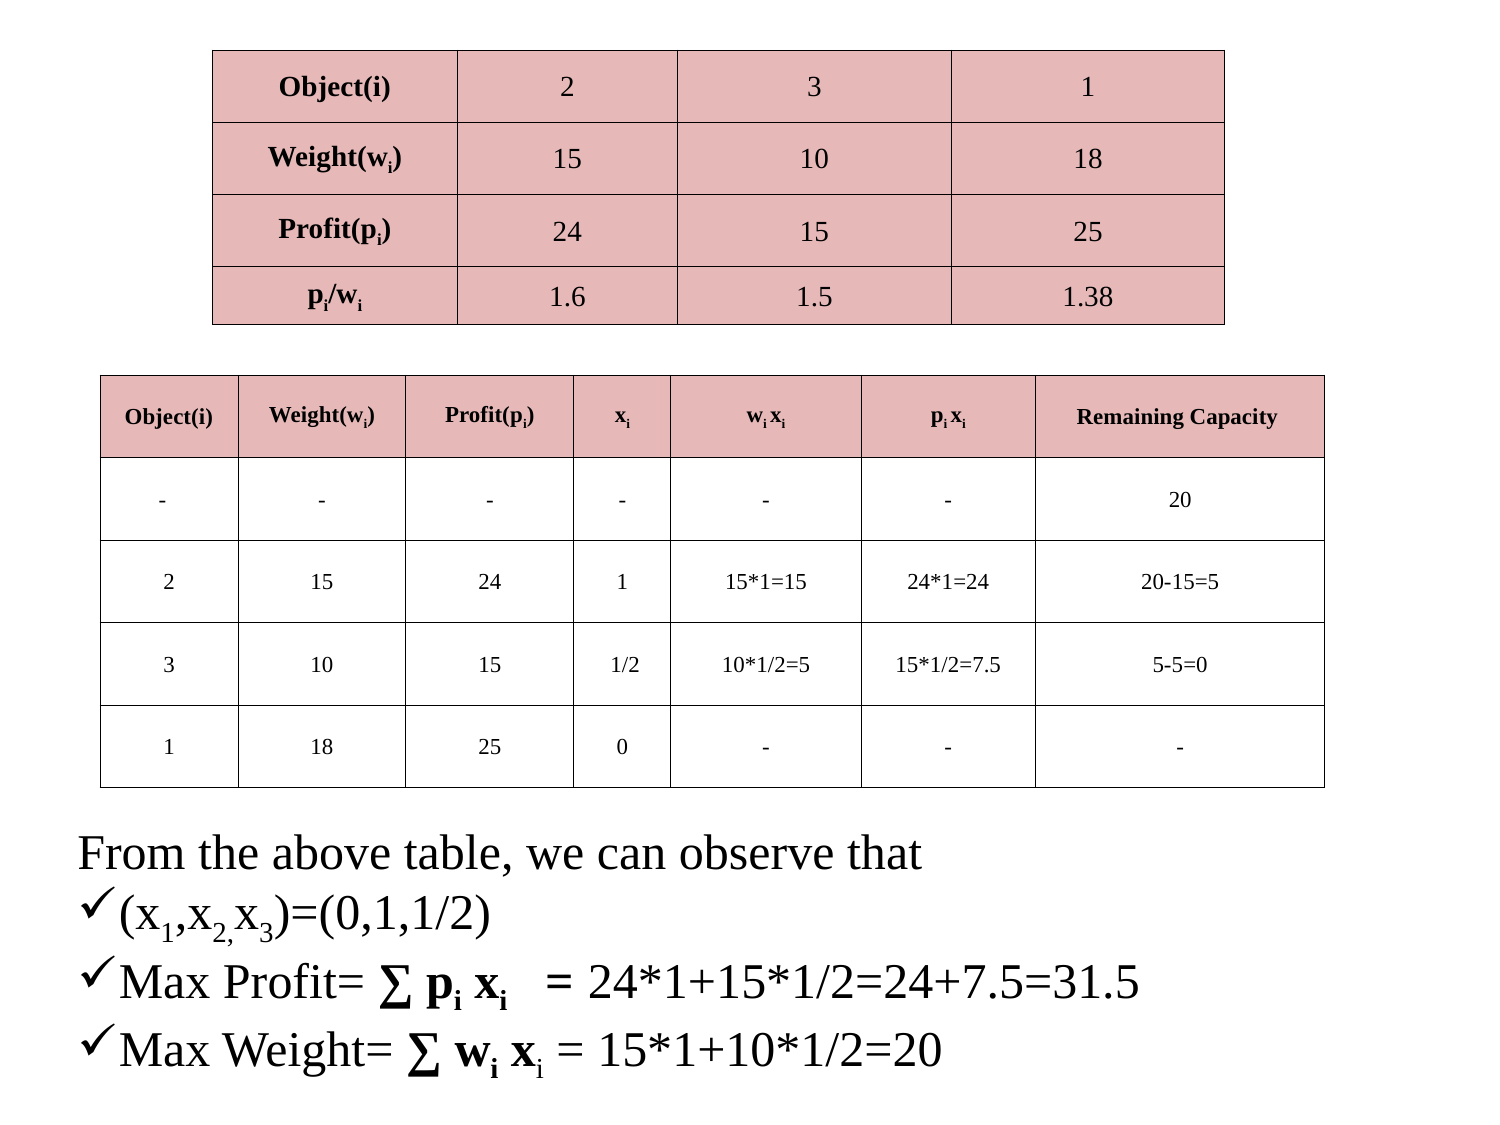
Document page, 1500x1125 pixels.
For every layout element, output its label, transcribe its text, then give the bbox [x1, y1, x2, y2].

table_cell 20-15=5 [1036, 541, 1324, 622]
table_cell - [101, 458, 238, 540]
table_cell 24*1=24 [862, 541, 1035, 622]
table_header Remaining Capacity [1036, 376, 1324, 457]
table_cell 15*1=15 [671, 541, 861, 622]
table_header Object(i) [101, 376, 238, 457]
table_cell - [239, 458, 405, 540]
table_cell - [862, 458, 1035, 540]
table_header Weight(wi) [239, 376, 405, 457]
table_header xi [574, 376, 670, 457]
table_cell 20 [1036, 458, 1324, 540]
table_cell 3 [101, 623, 238, 705]
table_cell 15 [678, 195, 951, 266]
table_cell 15 [458, 123, 677, 194]
table_cell 10*1/2=5 [671, 623, 861, 705]
table_header 1 [952, 51, 1224, 122]
table_header 3 [678, 51, 951, 122]
table_cell 1.38 [952, 267, 1224, 324]
table_cell 2 [101, 541, 238, 622]
table_header wi xi [671, 376, 861, 457]
table_cell 0 [574, 706, 670, 787]
table_cell 5-5=0 [1036, 623, 1324, 705]
table_cell 15*1/2=7.5 [862, 623, 1035, 705]
table_cell 10 [239, 623, 405, 705]
table_cell - [574, 458, 670, 540]
table_cell pi/wi [213, 267, 457, 324]
table_cell 10 [678, 123, 951, 194]
table_cell 1/2 [574, 623, 670, 705]
table_cell - [671, 458, 861, 540]
table_cell 18 [239, 706, 405, 787]
table_cell 24 [406, 541, 573, 622]
table_cell 15 [239, 541, 405, 622]
table_header 2 [458, 51, 677, 122]
table_cell Weight(wi) [213, 123, 457, 194]
table_header pi xi [862, 376, 1035, 457]
table_cell 18 [952, 123, 1224, 194]
table_cell 25 [406, 706, 573, 787]
table_cell 1 [574, 541, 670, 622]
table_cell 1 [101, 706, 238, 787]
table_cell - [406, 458, 573, 540]
table_cell - [862, 706, 1035, 787]
table_cell - [671, 706, 861, 787]
table_cell 1.5 [678, 267, 951, 324]
table_cell - [1036, 706, 1324, 787]
table_cell Profit(pi) [213, 195, 457, 266]
table_cell 24 [458, 195, 677, 266]
table_cell 15 [406, 623, 573, 705]
table_cell 1.6 [458, 267, 677, 324]
table_header Profit(pi) [406, 376, 573, 457]
text_box From the above table, we can observe that (x1,x2,x3)=(0,1,1/2) Max Profit= ∑ pi xi = 24*1+15*1/2=24+7.5=31.5 Max Weight= ∑ wi xi = 15*1+10*1/2=20 [62, 812, 1438, 1092]
table_cell 25 [952, 195, 1224, 266]
table_header Object(i) [213, 51, 457, 122]
